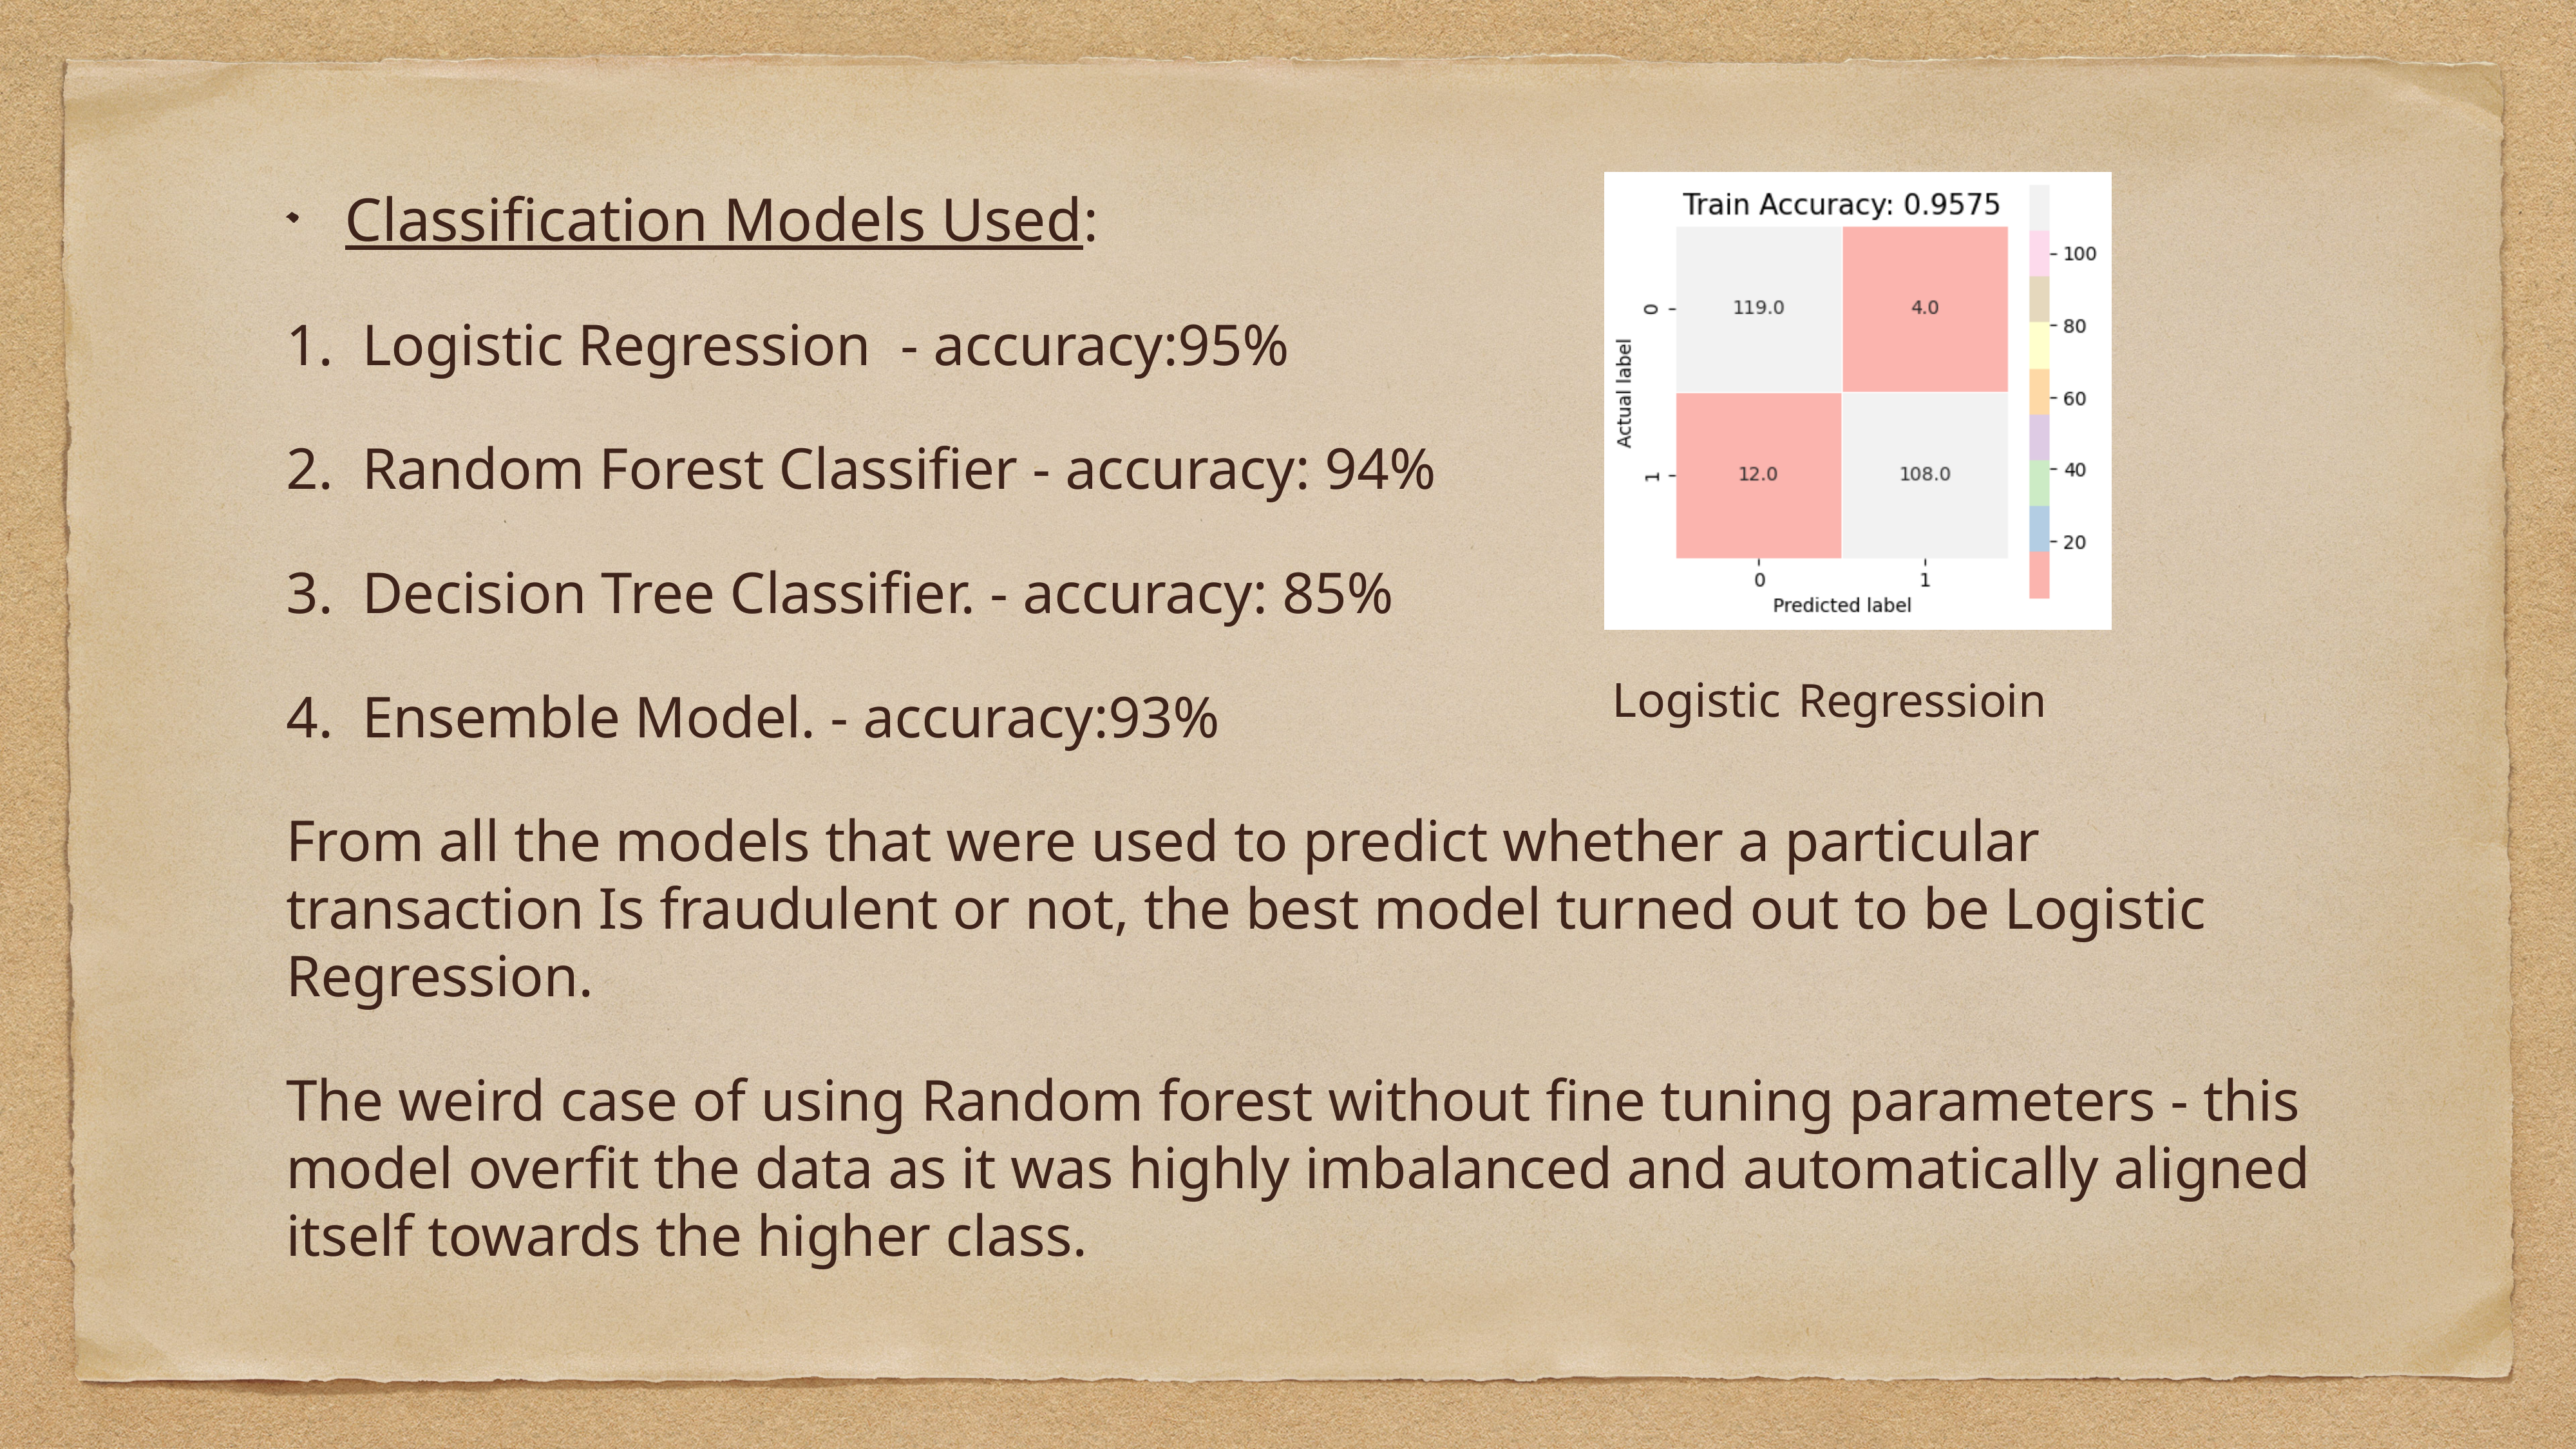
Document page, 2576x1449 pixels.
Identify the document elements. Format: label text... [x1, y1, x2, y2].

list Classification Models Used: Logistic Regression - accuracy:95% Random Forest Classifier - accuracy: 94% Decision Tree Classifier. - accuracy: 85% Ensemble Model. - accuracy:93% From all the models that were used to predict whether a particular transaction Is fraudulent or not, the best model turned out to be Logistic Regression. The weird case of using Random forest without fine tuning parameters - this model overfit the data as it was highly imbalanced and automatically aligned itself towards the higher class. [280, 103, 2354, 1345]
picture [0, 0, 2576, 1449]
text_box Logistic Regressioin [1607, 644, 2070, 736]
